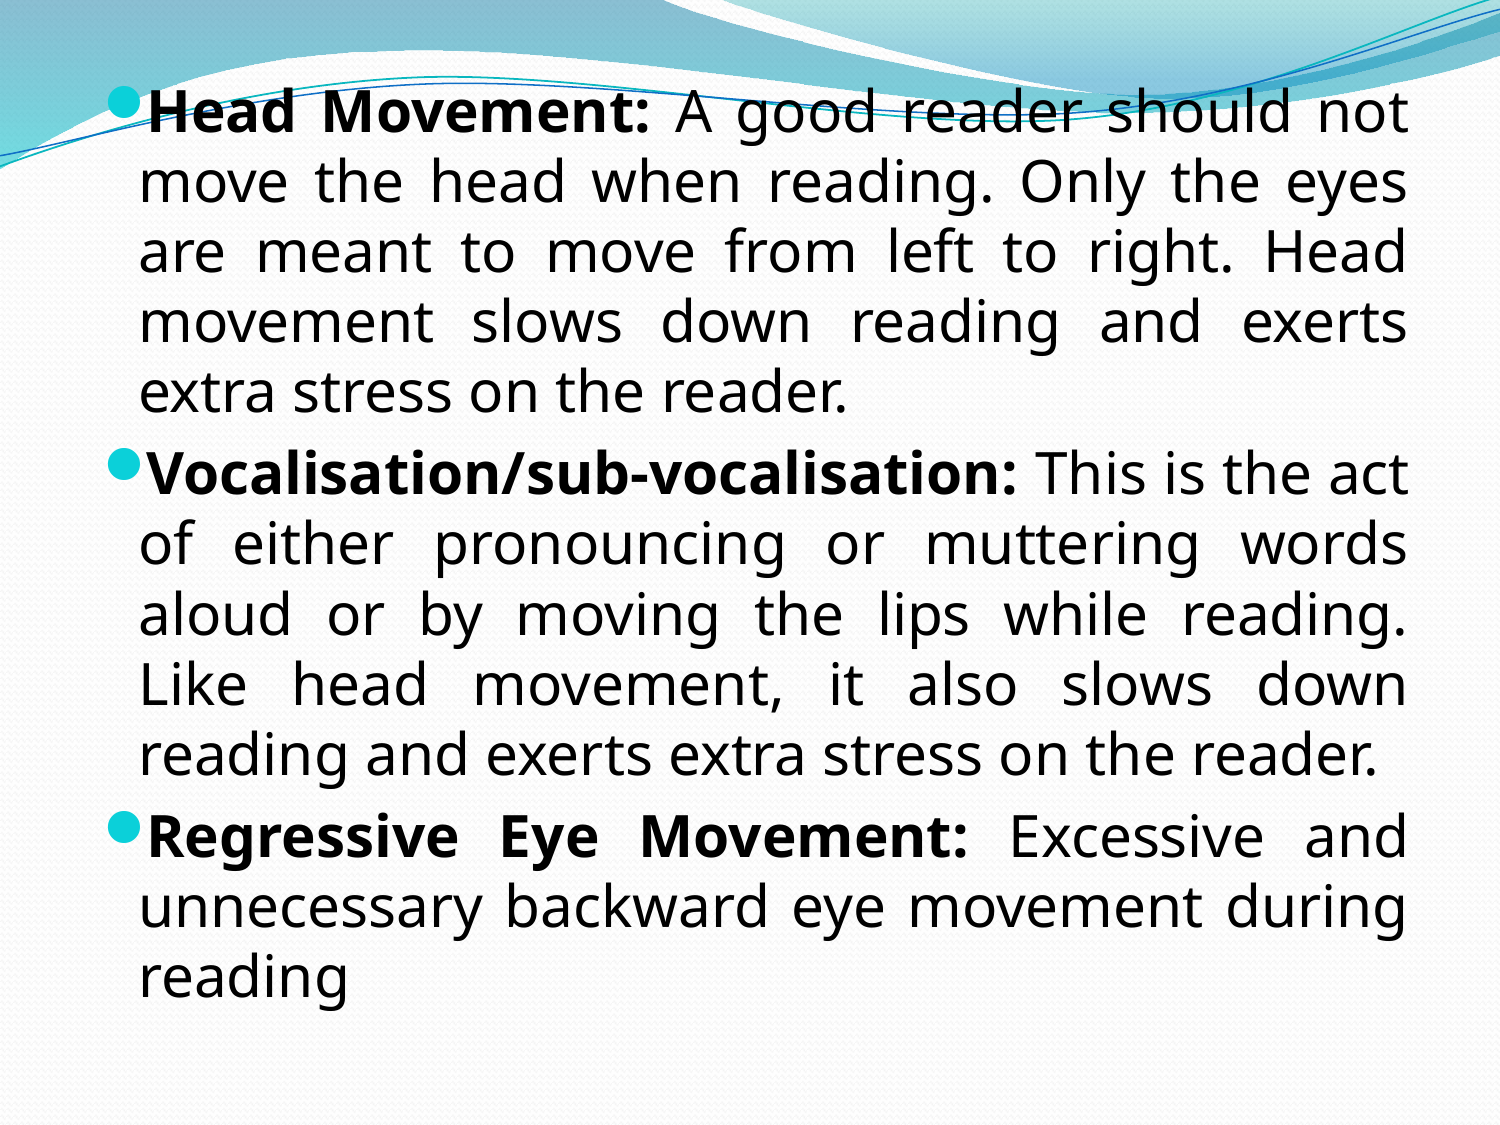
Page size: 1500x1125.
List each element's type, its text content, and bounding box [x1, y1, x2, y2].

list Head Movement: A good reader should not move the head when reading. Only the eyes are meant to move from left to right. Head movement slows down reading and exerts extra stress on the reader. Vocalisation/sub-vocalisation: This is the act of either pronouncing or muttering words aloud or by moving the lips while reading. Like head movement, it also slows down reading and exerts extra stress on the reader. Regressive Eye Movement: Excessive and unnecessary backward eye movement during reading [88, 66, 1425, 1038]
